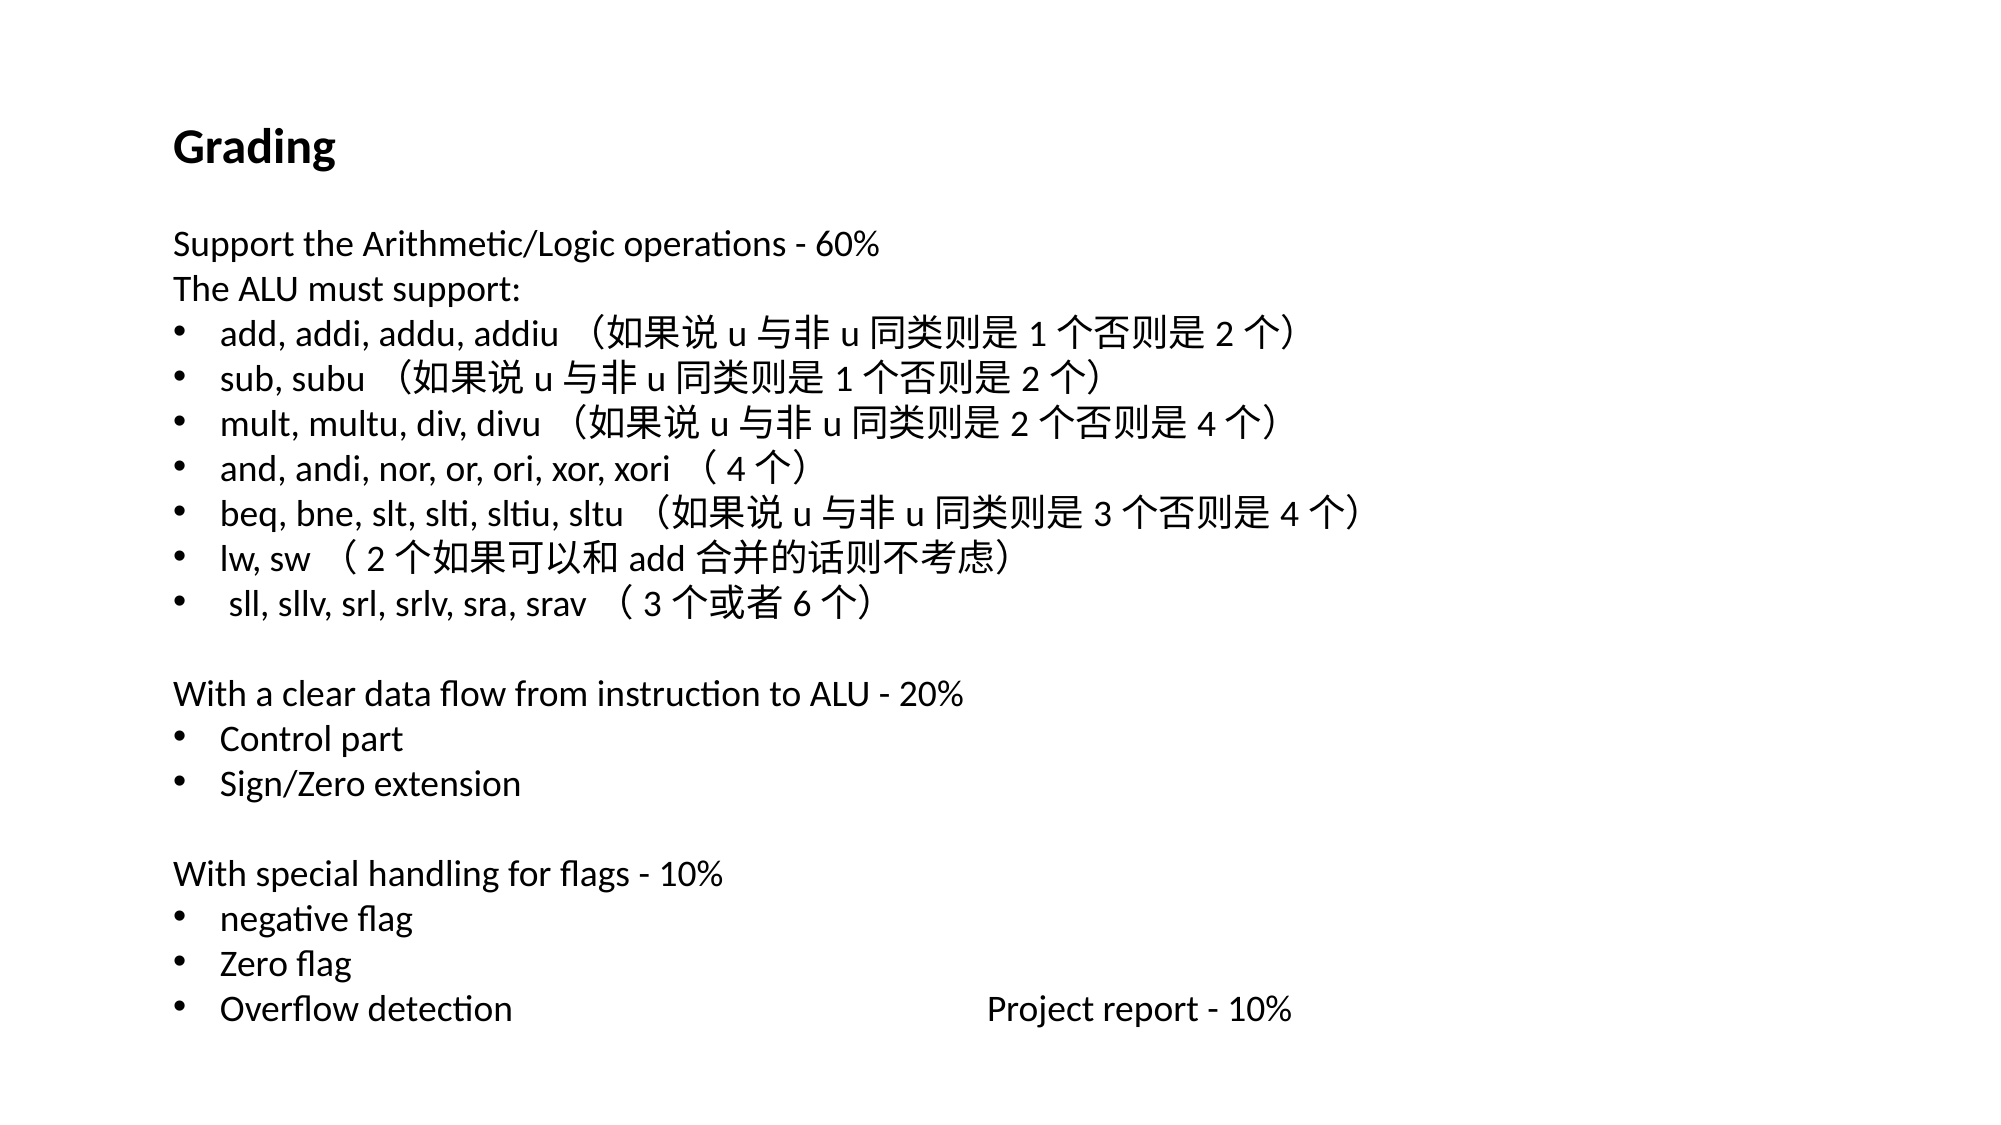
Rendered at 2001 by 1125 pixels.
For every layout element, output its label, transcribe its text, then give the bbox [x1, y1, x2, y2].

text_box Grading Support the Arithmetic/Logic operations - 60% The ALU must support: add, addi, addu, addiu（如果说u与非u同类则是1个否则是2个） sub, subu（如果说u与非u同类则是1个否则是2个） mult, multu, div, divu（如果说u与非u同类则是2个否则是4个） and, andi, nor, or, ori, xor, xori（4个） beq, bne, slt, slti, sltiu, sltu（如果说u与非u同类则是3个否则是4个） lw, sw（2个如果可以和add合并的话则不考虑） sll, sllv, srl, srlv, sra, srav（3个或者6个） With a clear data flow from instruction to ALU - 20% Control part Sign/Zero extension With special handling for flags - 10% negative flag Zero flag Overflow detection Project report - 10% [158, 106, 1774, 1037]
